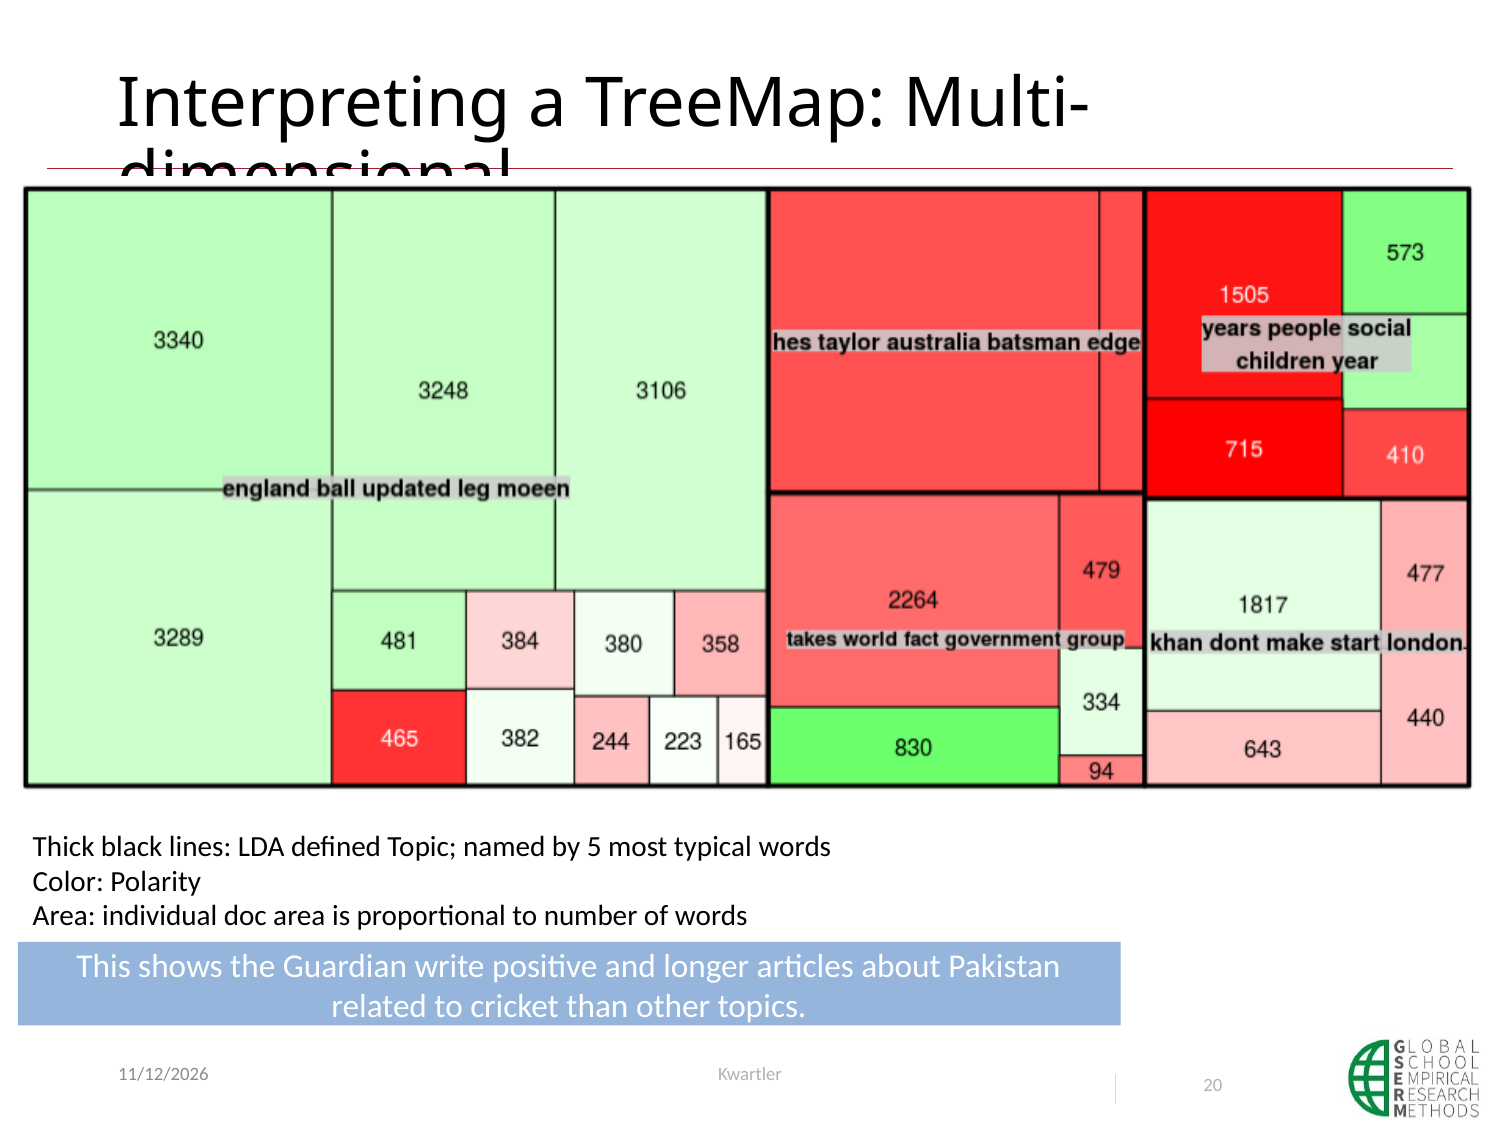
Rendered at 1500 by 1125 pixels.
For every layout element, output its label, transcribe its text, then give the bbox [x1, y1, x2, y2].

footer Kwartler [496, 1042, 1004, 1103]
slide_number 20 [1188, 1042, 1330, 1103]
text_box This shows the Guardian write positive and longer articles about Pakistan related to cricket than other topics. [17, 941, 1122, 1026]
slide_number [103, 1042, 441, 1103]
picture [15, 176, 1484, 800]
text_box Thick black lines: LDA defined Topic; named by 5 most typical words Color: Polarity Area: individual doc area is proportional to number of words [17, 819, 1134, 940]
picture [1342, 1031, 1500, 1120]
title Interpreting a TreeMap: Multi-dimensional [103, 59, 1397, 157]
